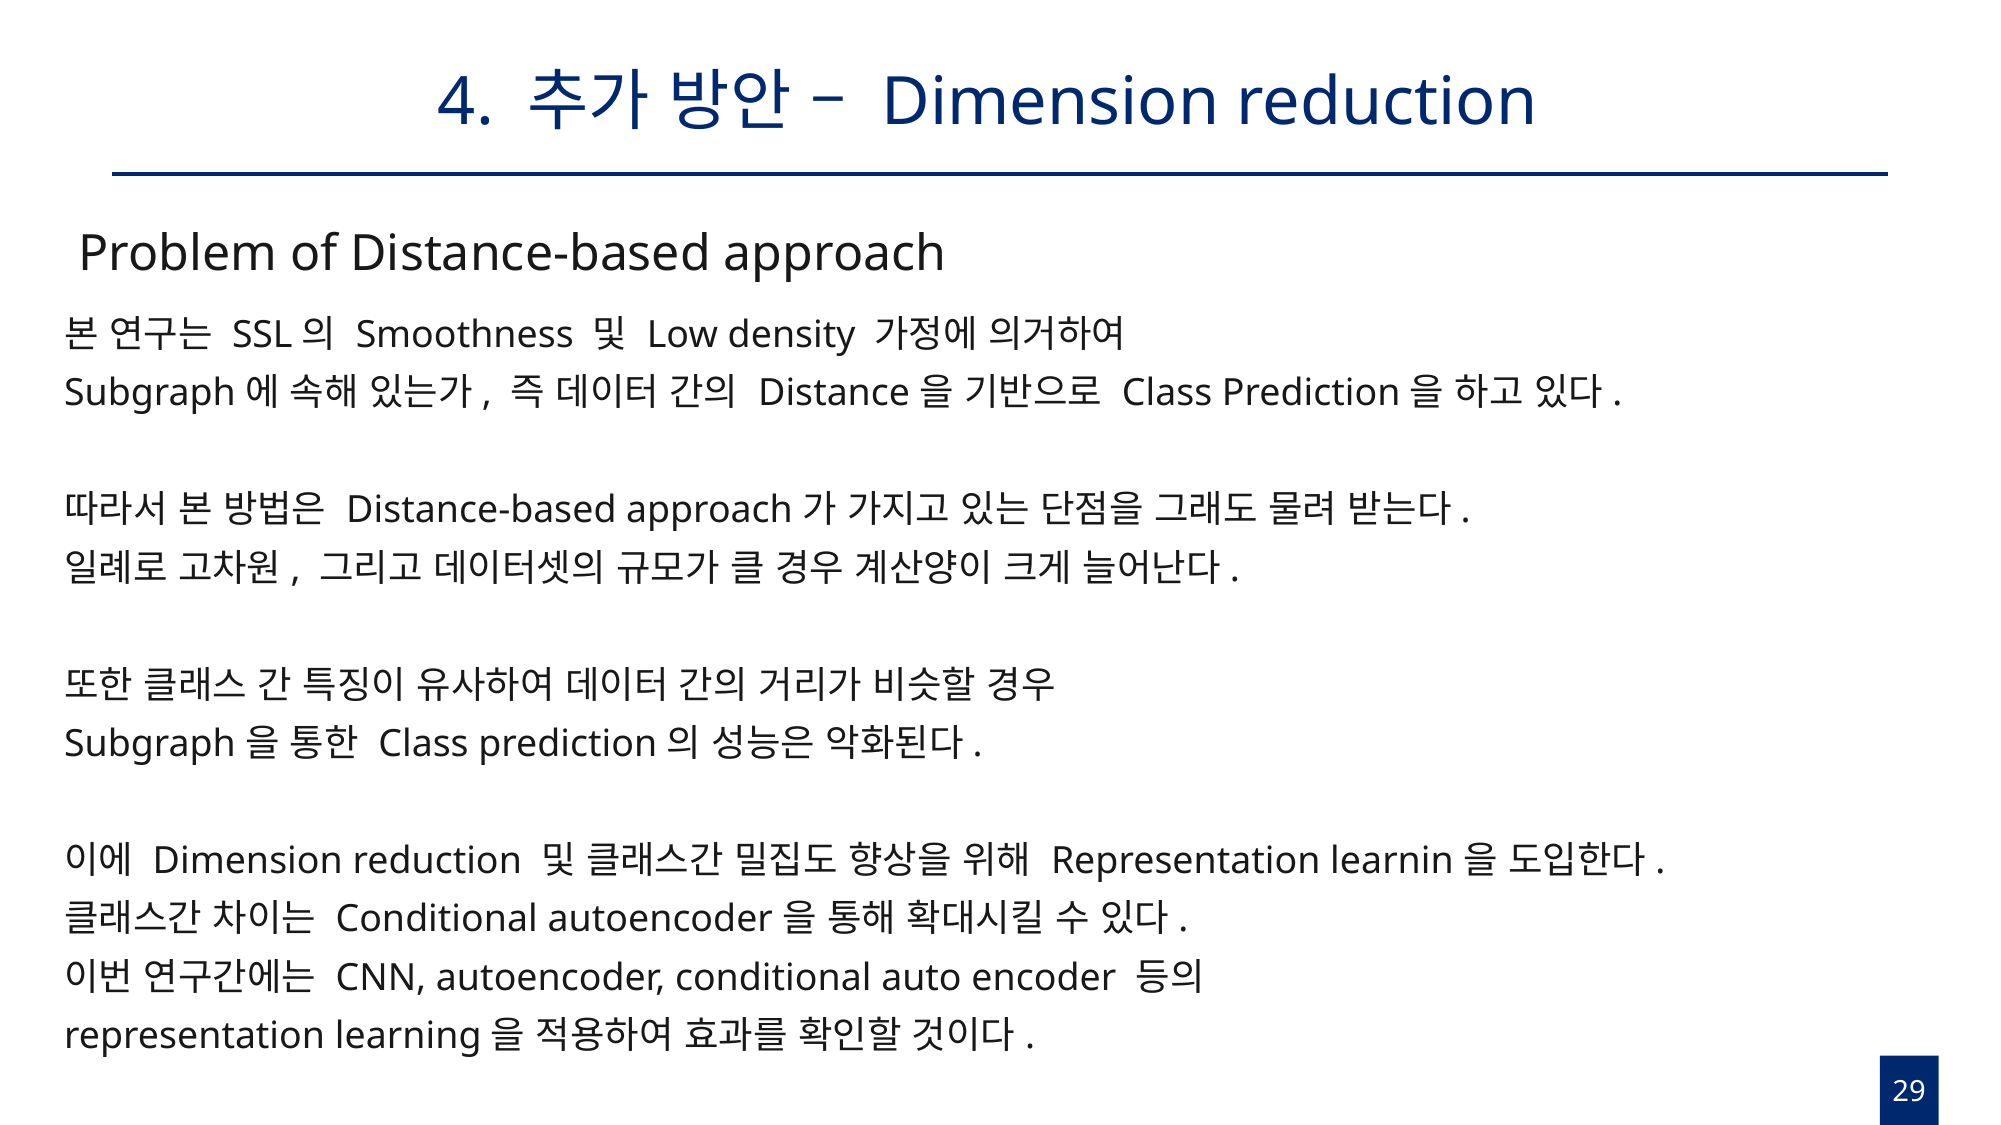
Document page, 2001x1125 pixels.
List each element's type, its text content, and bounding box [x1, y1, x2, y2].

title 4. 추가 방안 – Dimension reduction [227, 45, 1749, 160]
text_box 본 연구는 SSL의 Smoothness 및 Low density 가정에 의거하여 Subgraph에 속해 있는가, 즉 데이터 간의 Distance을 기반으로 Class Prediction을 하고 있다. 따라서 본 방법은 Distance-based approach가 가지고 있는 단점을 그래도 물려 받는다. 일례로 고차원, 그리고 데이터셋의 규모가 클 경우 계산양이 크게 늘어난다. 또한 클래스 간 특징이 유사하여 데이터 간의 거리가 비슷할 경우 Subgraph을 통한 Class prediction의 성능은 악화된다. 이에 Dimension reduction 및 클래스간 밀집도 향상을 위해 Representation learnin을 도입한다. 클래스간 차이는 Conditional autoencoder을 통해 확대시킬 수 있다. 이번 연구간에는 CNN, autoencoder, conditional auto encoder 등의 representation learning을 적용하여 효과를 확인할 것이다. [49, 288, 1951, 1123]
text_box Problem of Distance-based approach [63, 195, 1749, 288]
